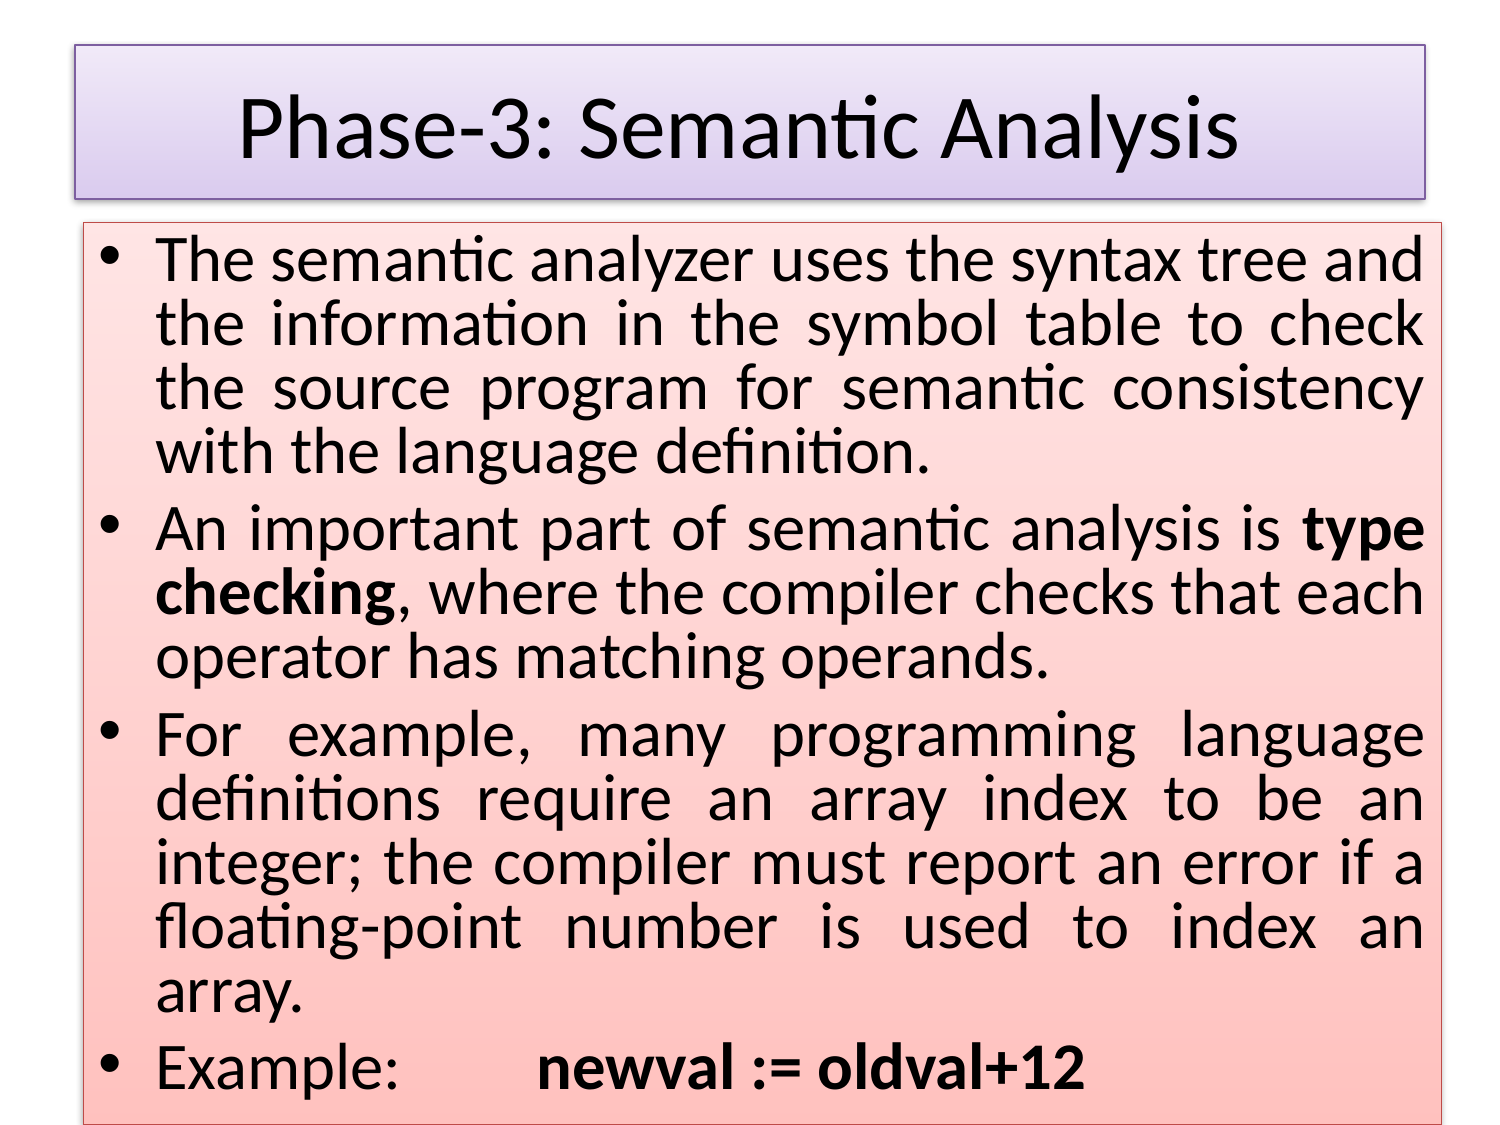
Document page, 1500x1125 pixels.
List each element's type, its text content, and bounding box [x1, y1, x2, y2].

slide_number 13 [1074, 1042, 1425, 1103]
title Phase-3: Semantic Analysis [74, 44, 1426, 200]
list The semantic analyzer uses the syntax tree and the information in the symbol table to check the source program for semantic consistency with the language definition. An important part of semantic analysis is type checking, where the compiler checks that each operator has matching operands. For example, many programming language definitions require an array index to be an integer; the compiler must report an error if a floating-point number is used to index an array. Example: newval := oldval+12 [83, 222, 1442, 1125]
